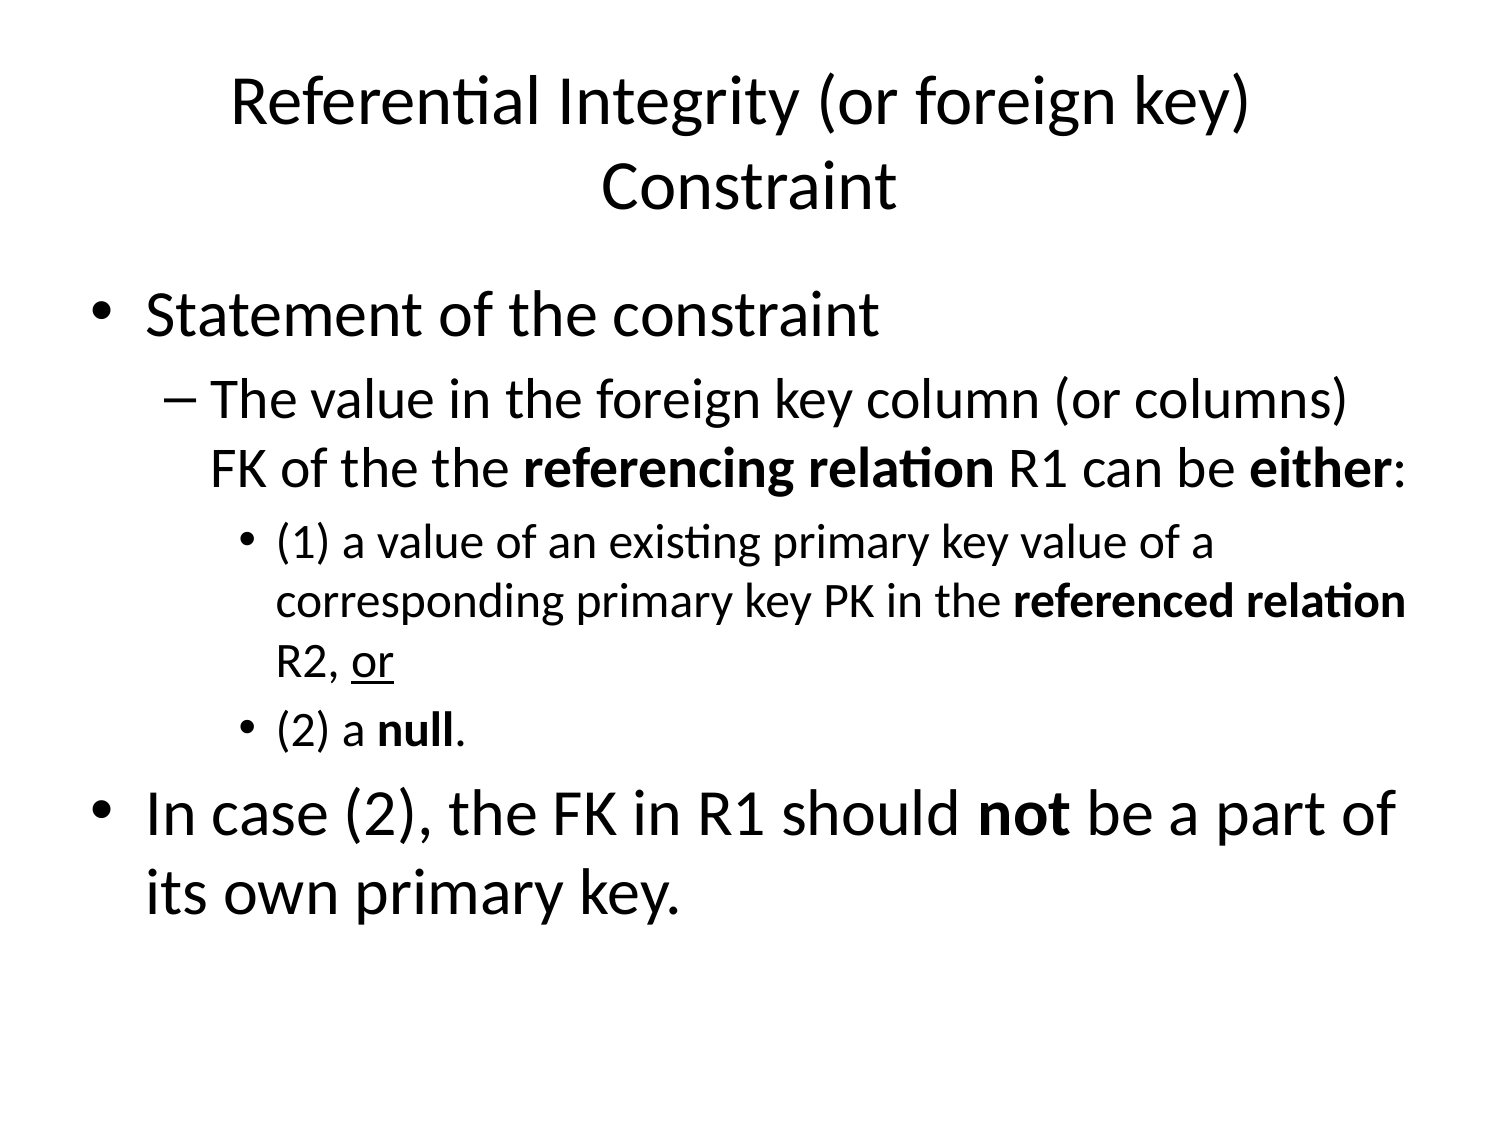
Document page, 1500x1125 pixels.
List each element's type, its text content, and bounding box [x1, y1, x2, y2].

list Statement of the constraint The value in the foreign key column (or columns) FK of the the referencing relation R1 can be either: (1) a value of an existing primary key value of a corresponding primary key PK in the referenced relation R2, or (2) a null. In case (2), the FK in R1 should not be a part of its own primary key. [75, 262, 1425, 1005]
title Referential Integrity (or foreign key) Constraint [75, 45, 1425, 233]
